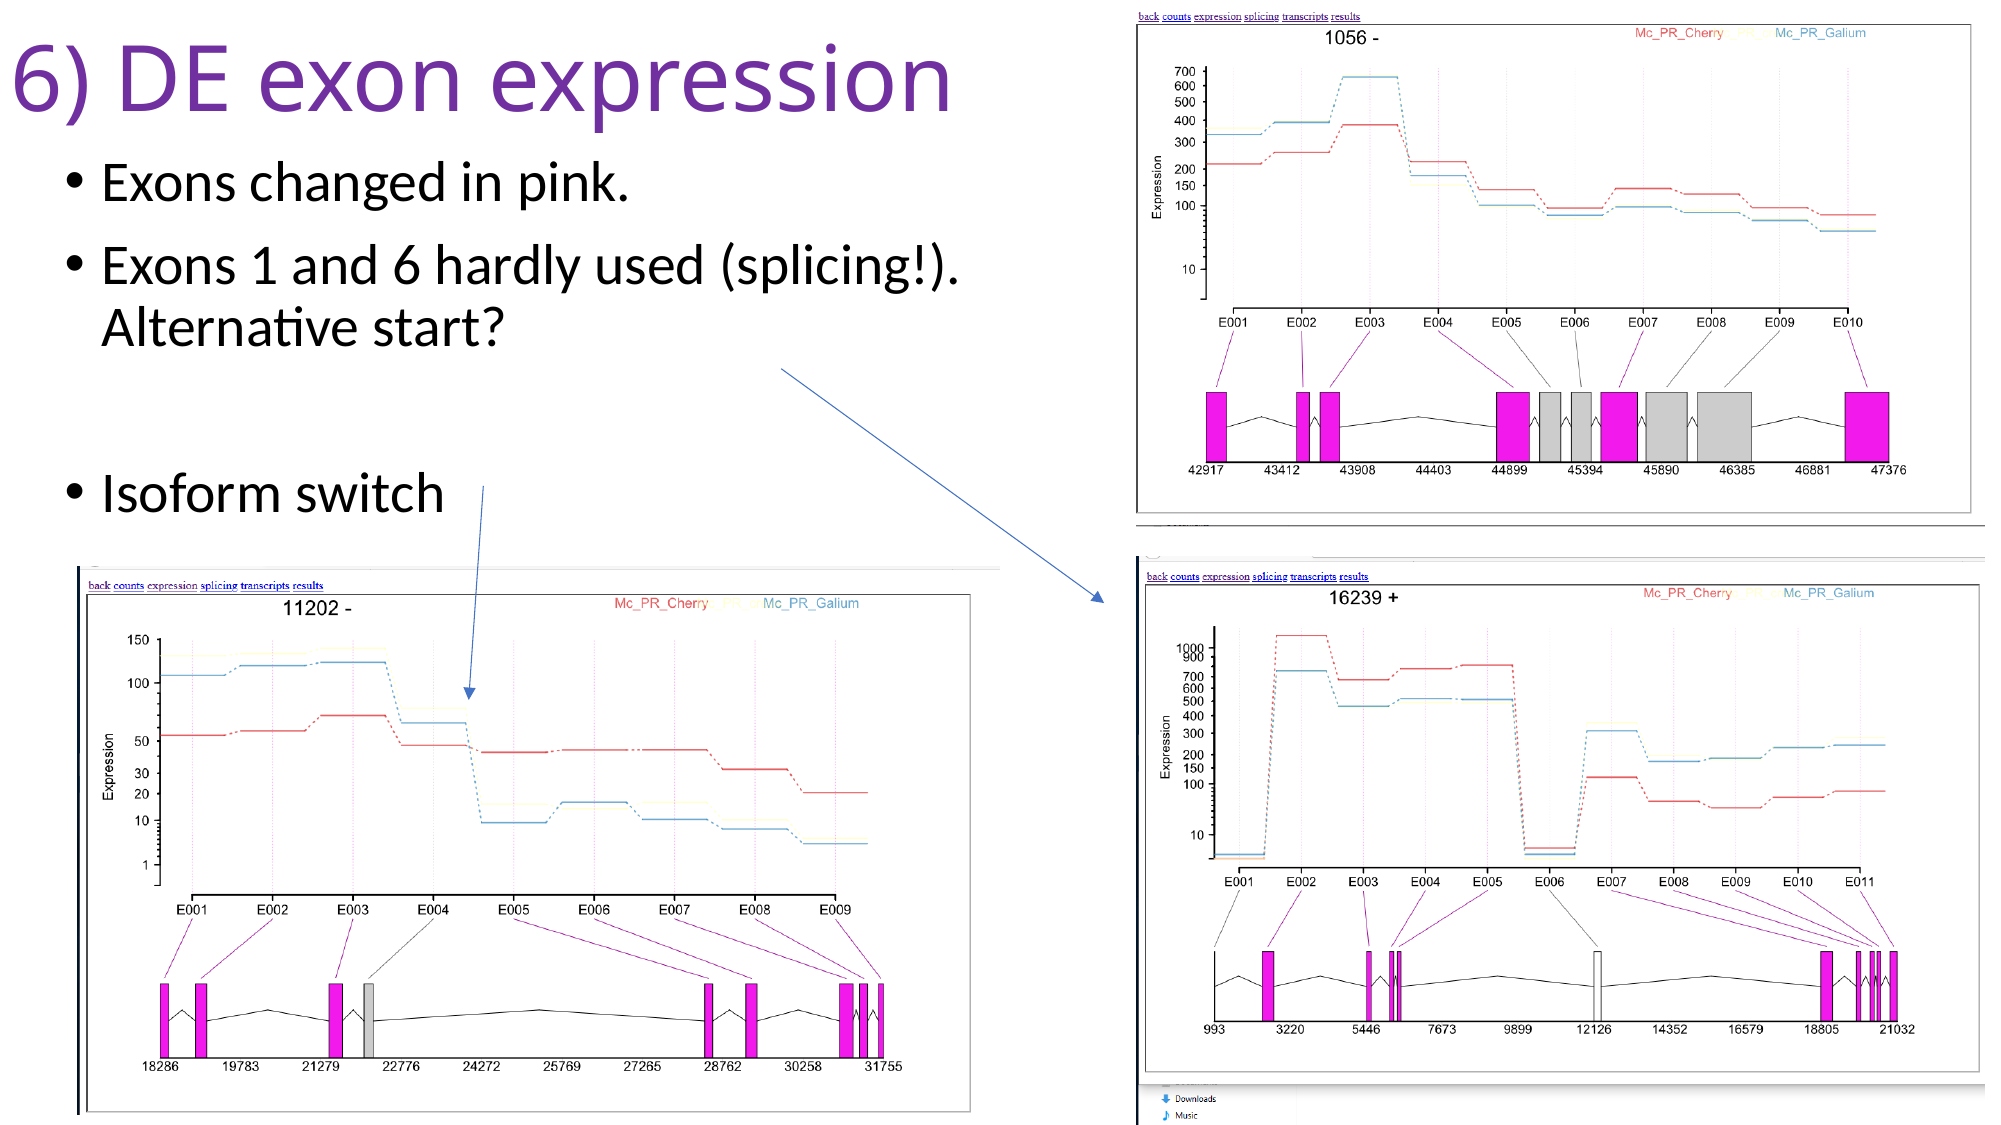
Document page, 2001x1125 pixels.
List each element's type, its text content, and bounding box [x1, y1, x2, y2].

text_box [468, 485, 484, 701]
picture [1136, 9, 1985, 527]
picture [76, 566, 1000, 1115]
title 6) DE exon expression [0, 0, 1346, 191]
list Exons changed in pink. Exons 1 and 6 hardly used (splicing!). Alternative start? Isoform switch [49, 144, 1097, 533]
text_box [781, 368, 1105, 604]
picture [1136, 556, 1985, 1125]
